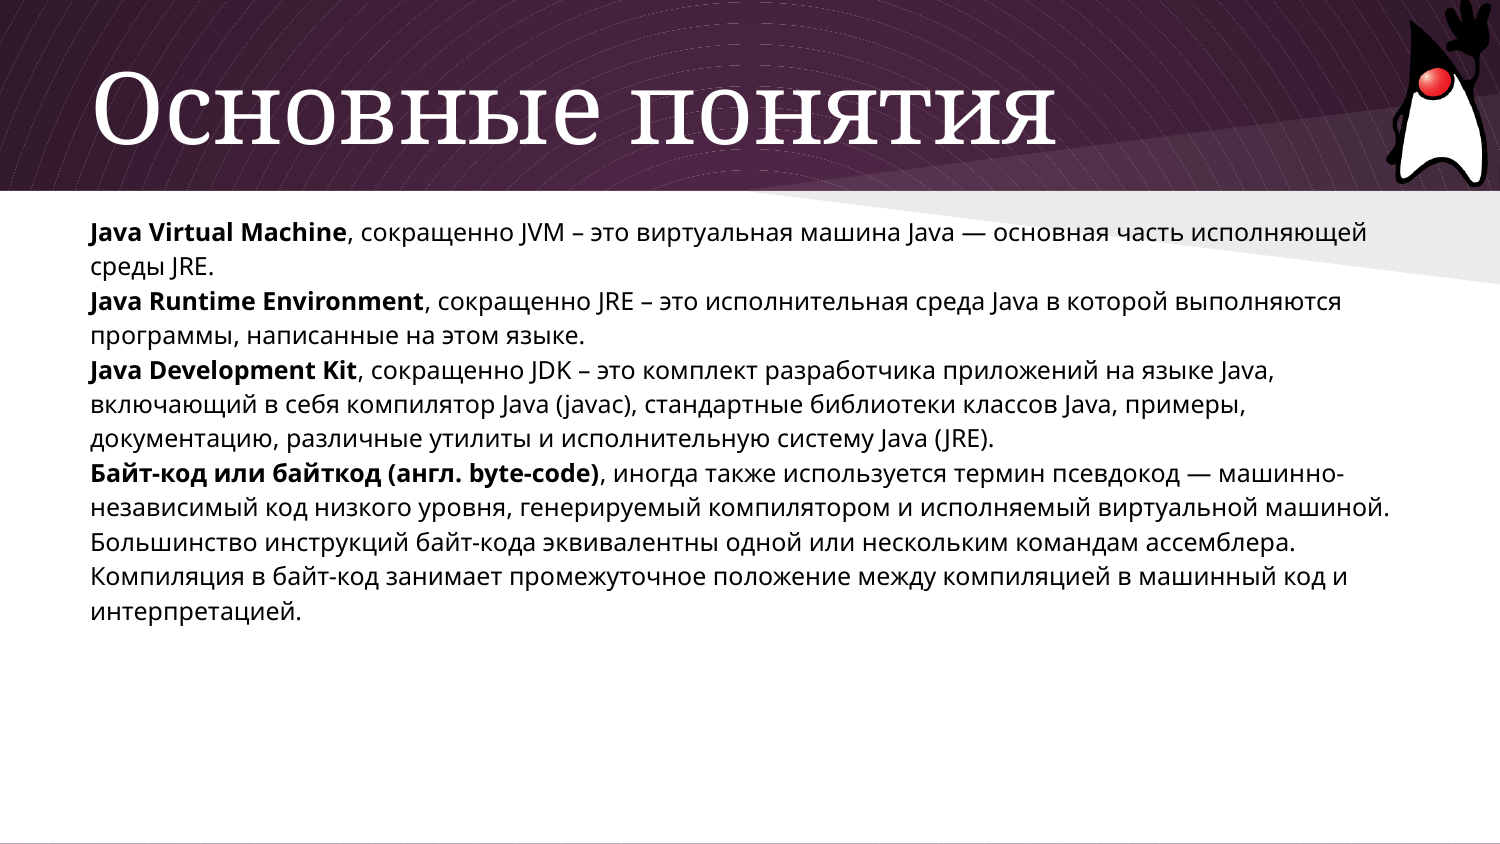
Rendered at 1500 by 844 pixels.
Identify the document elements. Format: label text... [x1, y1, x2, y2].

picture [1386, 0, 1491, 188]
list Java Virtual Machine, сокращенно JVM – это виртуальная машина Java — основная часть исполняющей среды JRE. Java Runtime Environment, сокращенно JRE – это исполнительная среда Java в которой выполняются программы, написанные на этом языке. Java Development Kit, сокращенно JDK – это комплект разработчика приложений на языке Java, включающий в себя компилятор Java (javac), стандартные библиотеки классов Java, примеры, документацию, различные утилиты и исполнительную систему Java (JRE). Байт-код или байткод (англ. byte-code), иногда также используется термин псевдокод — машинно-независимый код низкого уровня, генерируемый компилятором и исполняемый виртуальной машиной. Большинство инструкций байт-кода эквивалентны одной или нескольким командам ассемблера. Компиляция в байт-код занимает промежуточное положение между компиляцией в машинный код и интерпретацией. [75, 196, 1425, 808]
title Основные понятия [75, 33, 1381, 175]
